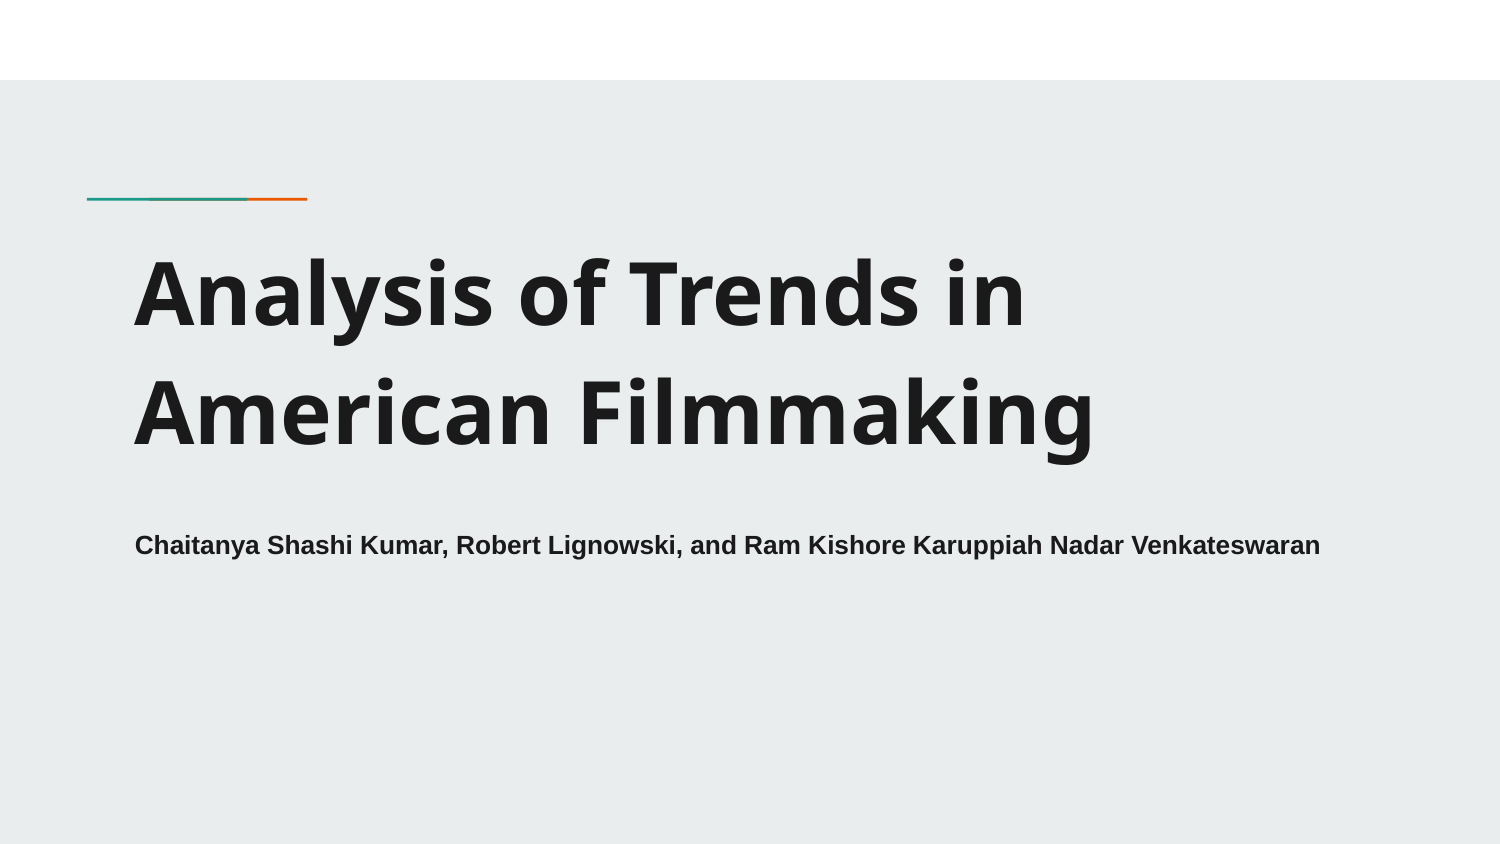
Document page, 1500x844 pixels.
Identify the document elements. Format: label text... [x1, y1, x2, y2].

subtitle Chaitanya Shashi Kumar, Robert Lignowski, and Ram Kishore Karuppiah Nadar Venkateswaran [119, 520, 1381, 610]
title Analysis of Trends in American Filmmaking [119, 216, 1381, 490]
